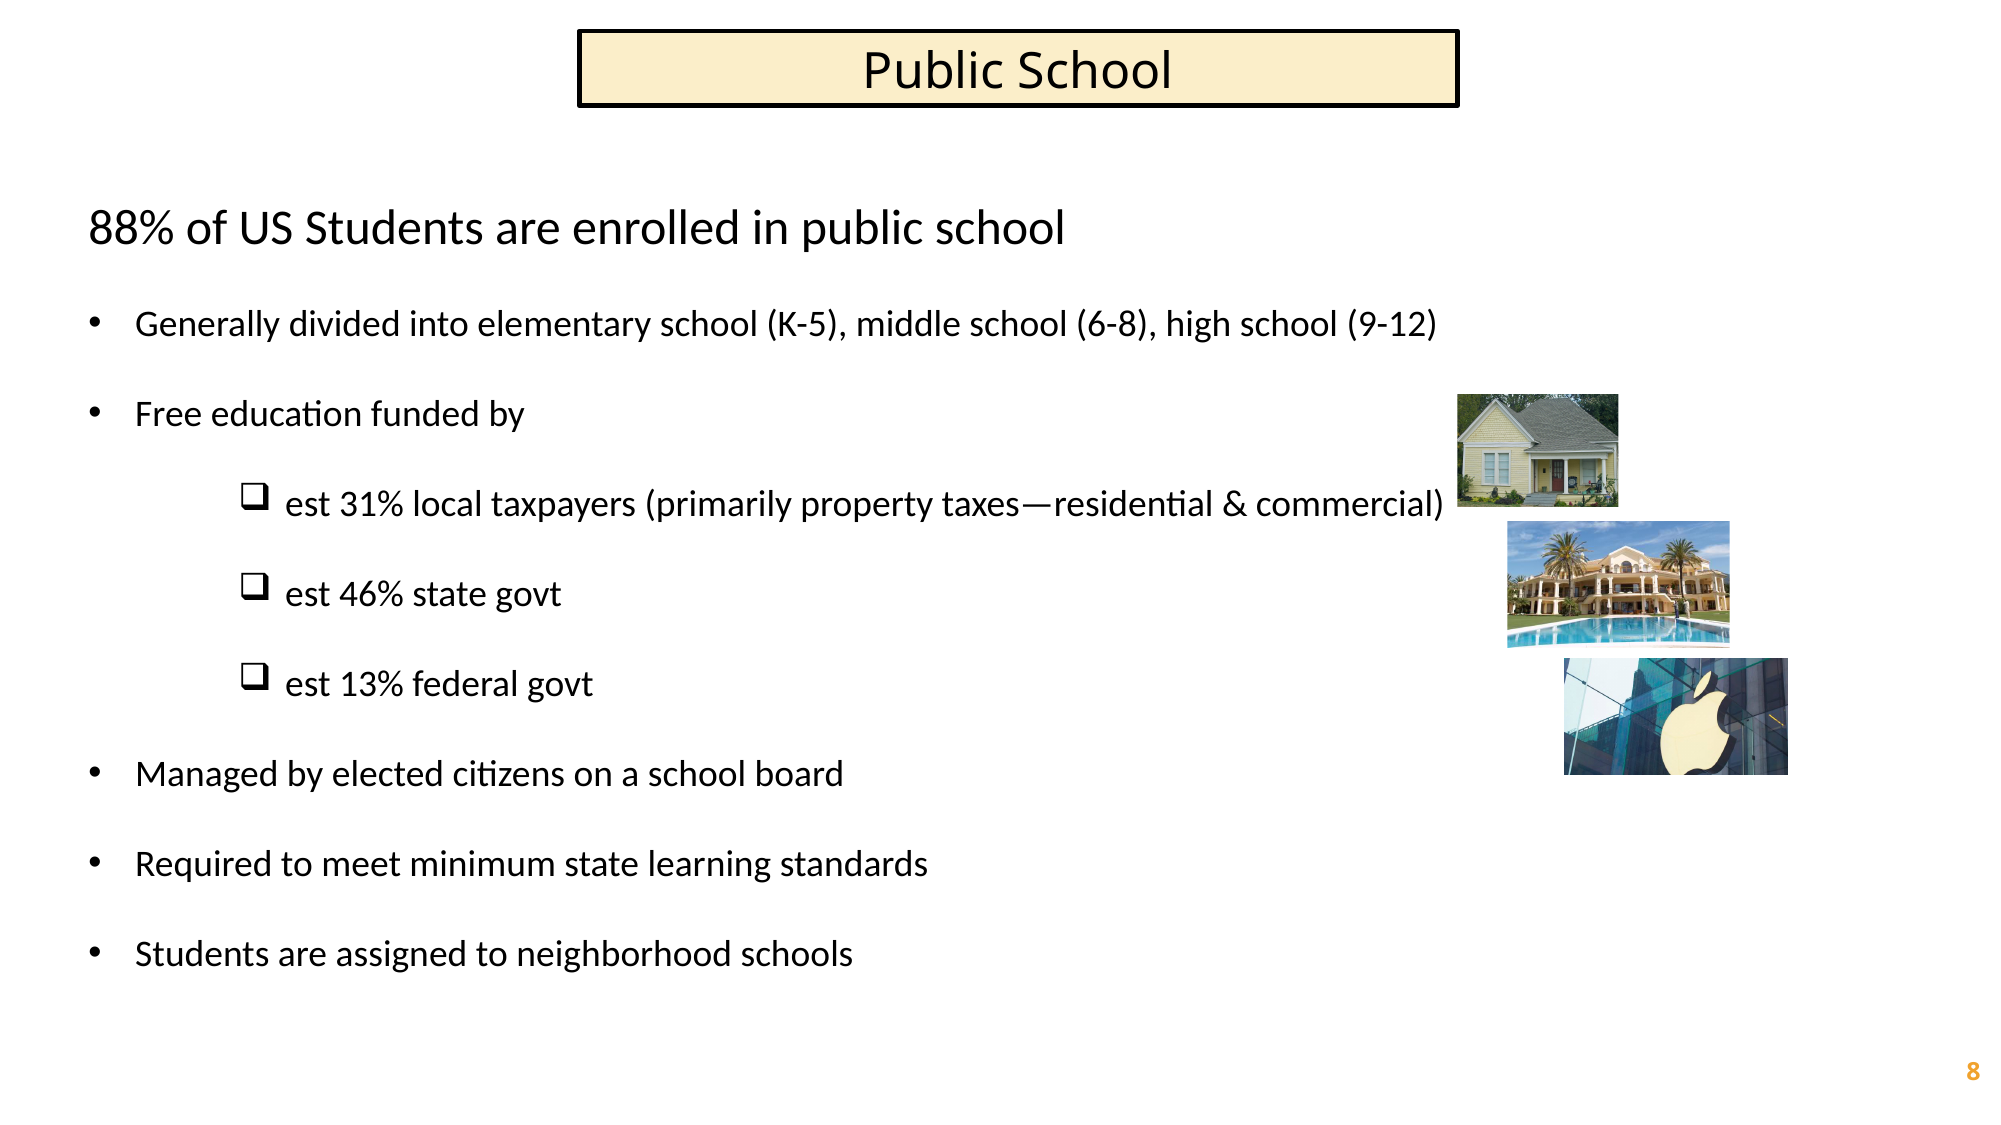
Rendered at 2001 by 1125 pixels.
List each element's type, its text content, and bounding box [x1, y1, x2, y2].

text_box 88% of US Students are enrolled in public school Generally divided into elementary school (K-5), middle school (6-8), high school (9-12) Free education funded by est 31% local taxpayers (primarily property taxes—residential & commercial) est 46% state govt est 13% federal govt Managed by elected citizens on a school board Required to meet minimum state learning standards Students are assigned to neighborhood schools [73, 126, 1830, 1072]
picture [1507, 521, 1730, 648]
slide_number 8 [1744, 1042, 1996, 1103]
picture [1457, 394, 1619, 507]
picture [1564, 658, 1788, 775]
text_box Public School [579, 31, 1458, 106]
